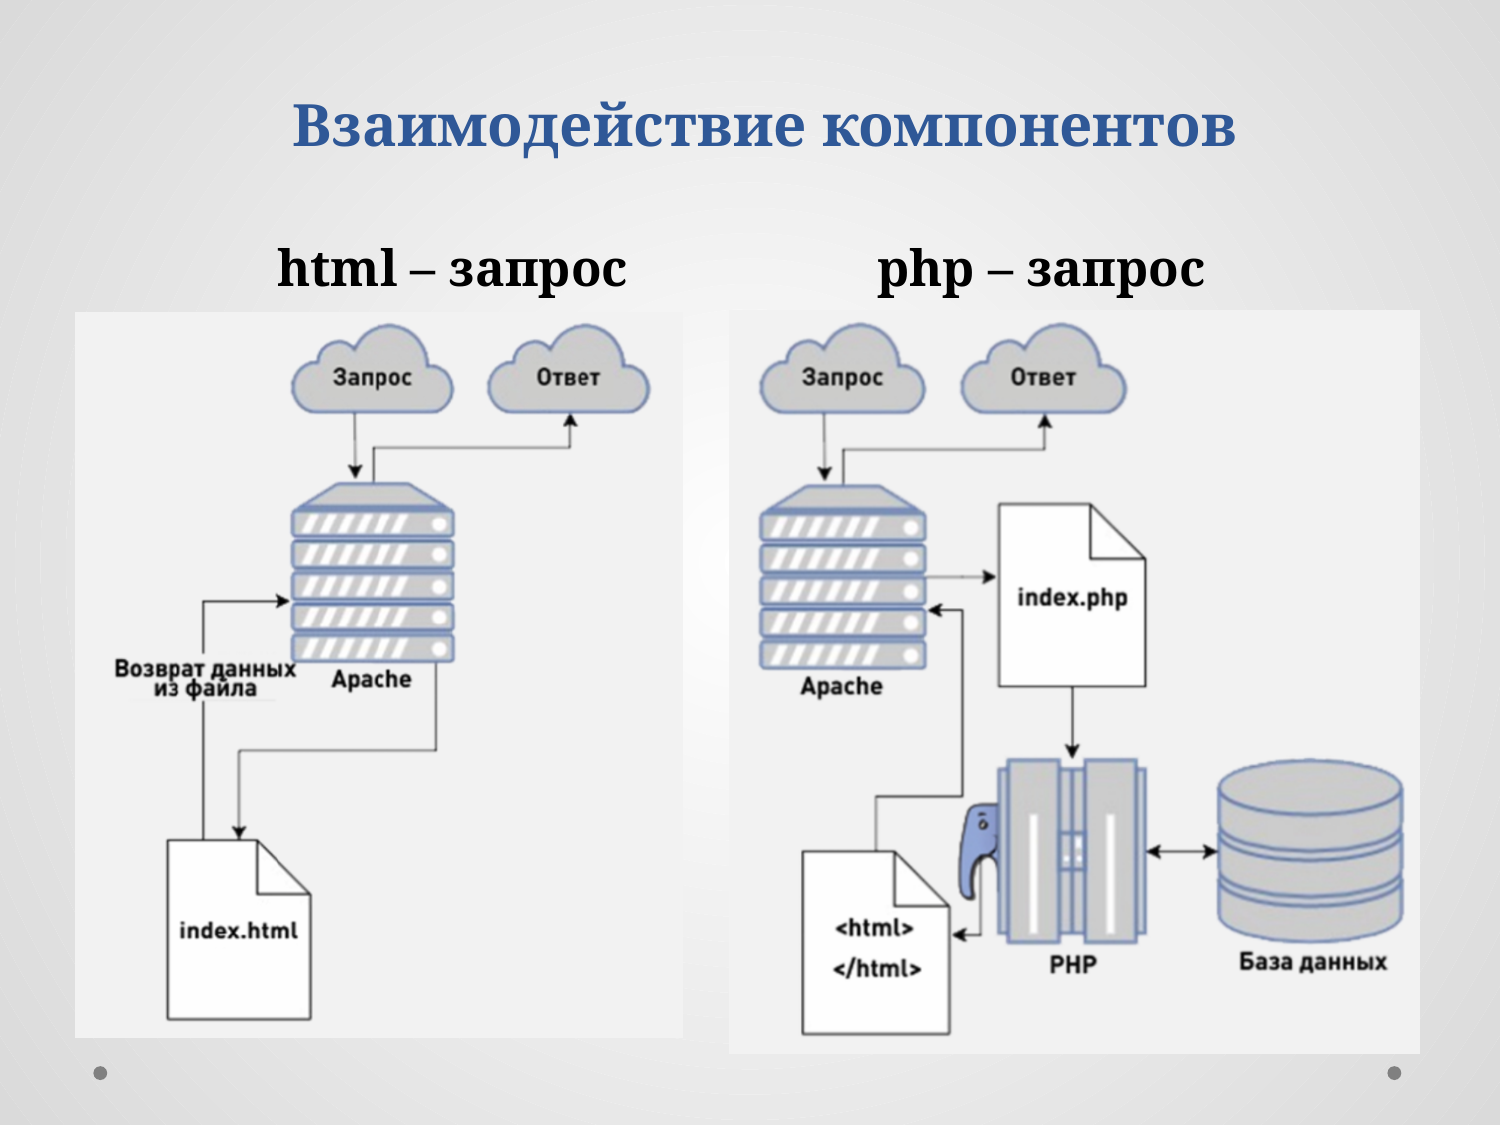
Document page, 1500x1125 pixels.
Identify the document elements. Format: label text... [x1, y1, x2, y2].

text_box Взаимодействие компонентов html – запрос php – запрос [112, 80, 1418, 306]
picture [728, 309, 1420, 1055]
picture [75, 312, 684, 1038]
